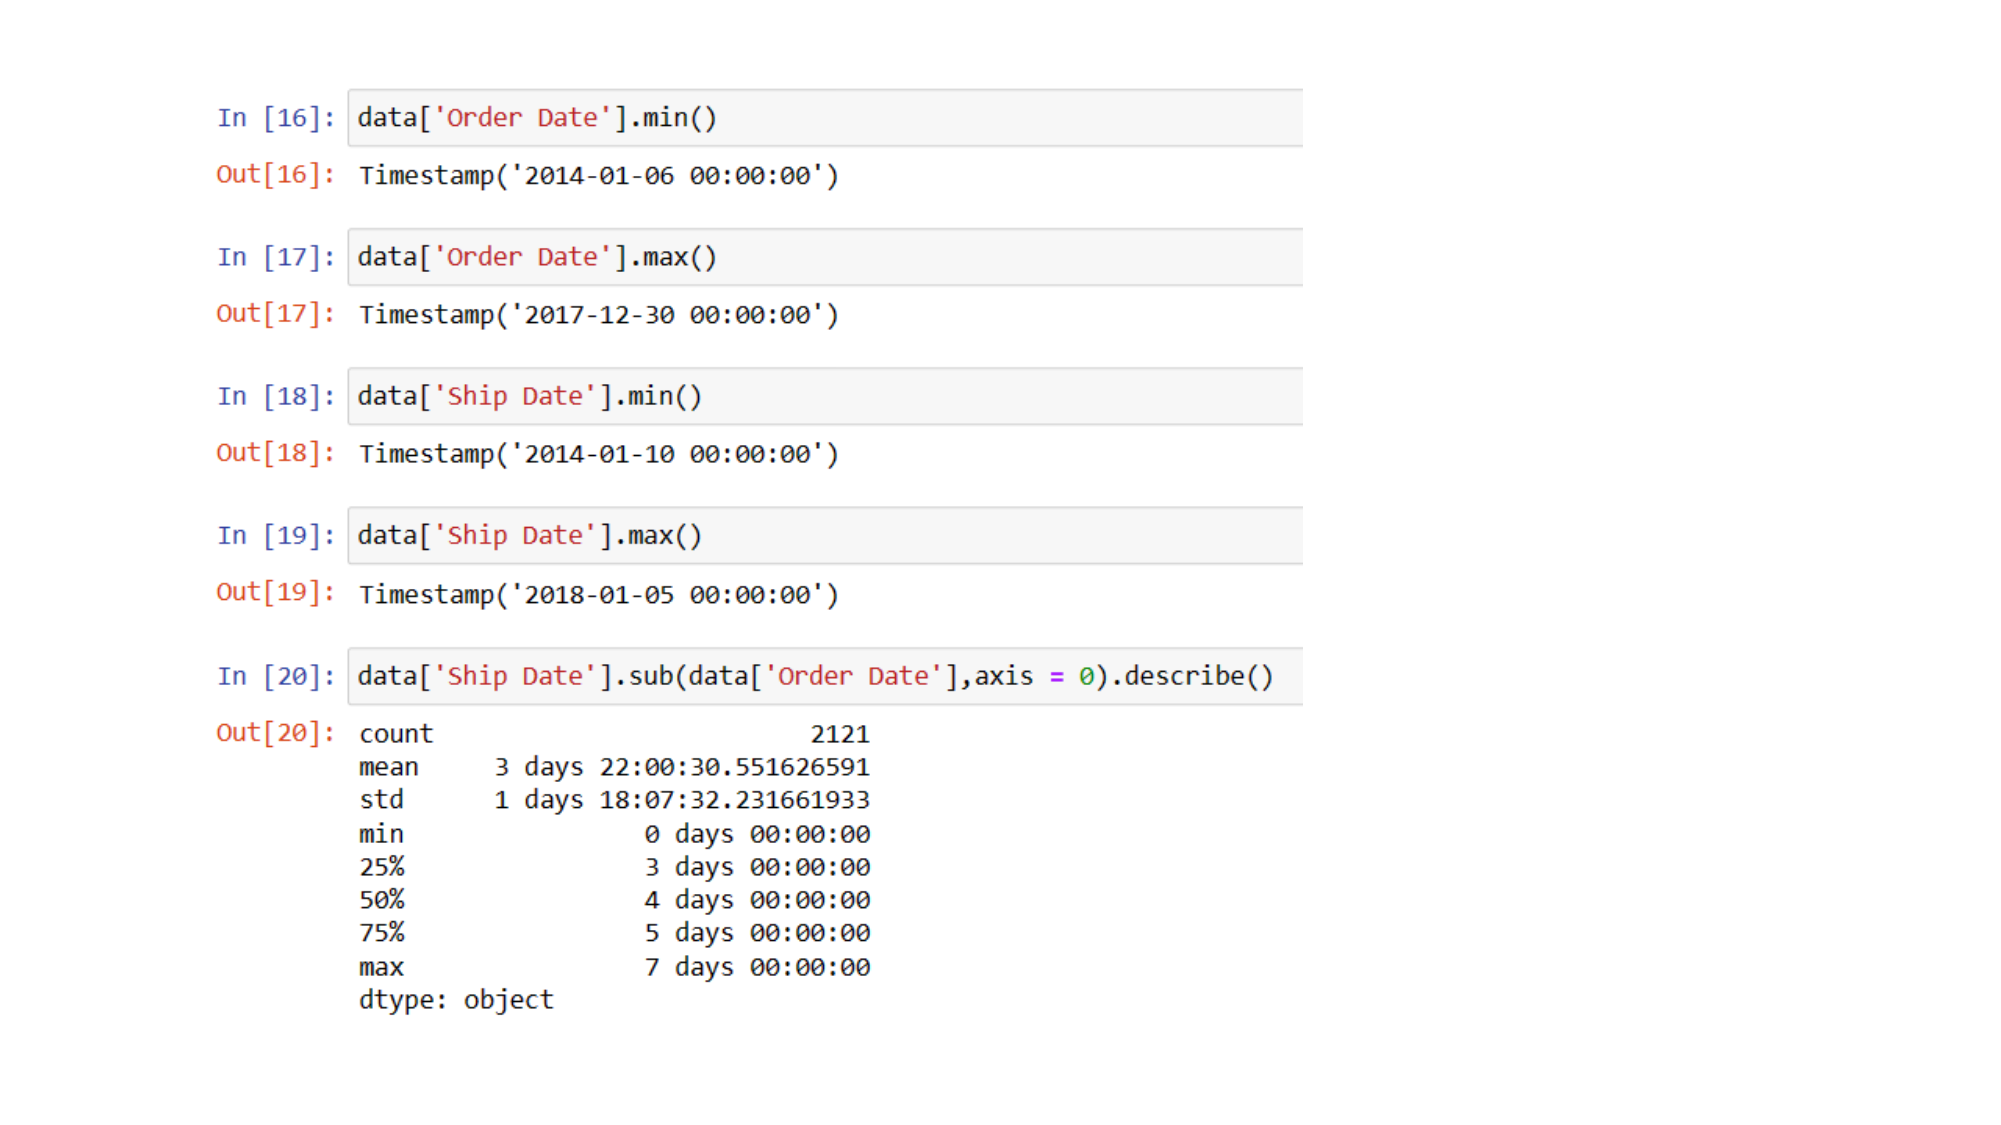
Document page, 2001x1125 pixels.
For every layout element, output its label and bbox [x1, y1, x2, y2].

picture [204, 78, 1303, 1026]
